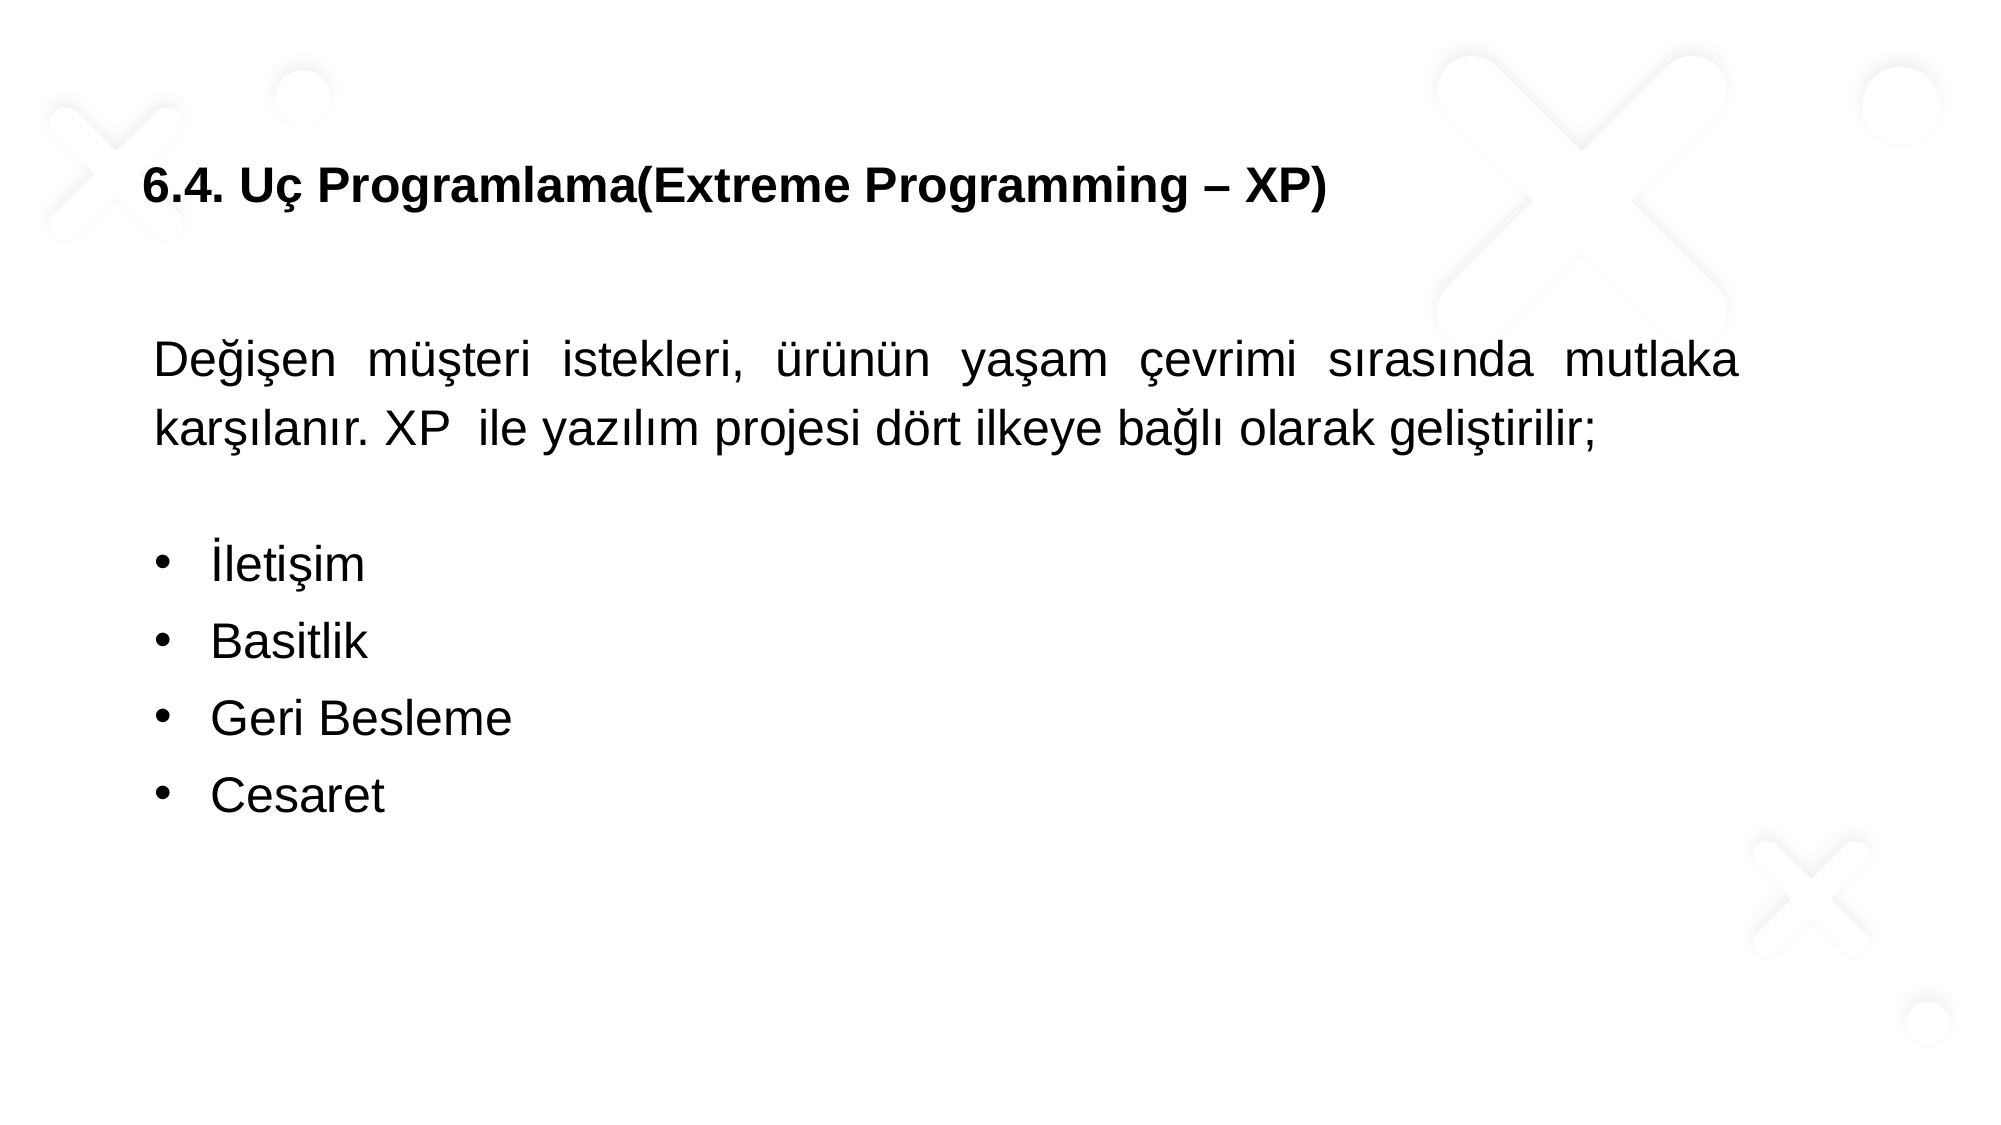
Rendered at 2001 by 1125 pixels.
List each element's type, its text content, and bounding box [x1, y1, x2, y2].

text_box 6.4. Uç Programlama(Extreme Programming – XP) Değişen müşteri istekleri, ürünün yaşam çevrimi sırasında mutlaka karşılanır. XP ile yazılım projesi dört ilkeye bağlı olarak geliştirilir; İletişim Basitlik Geri Besleme Cesaret [127, 145, 1781, 830]
